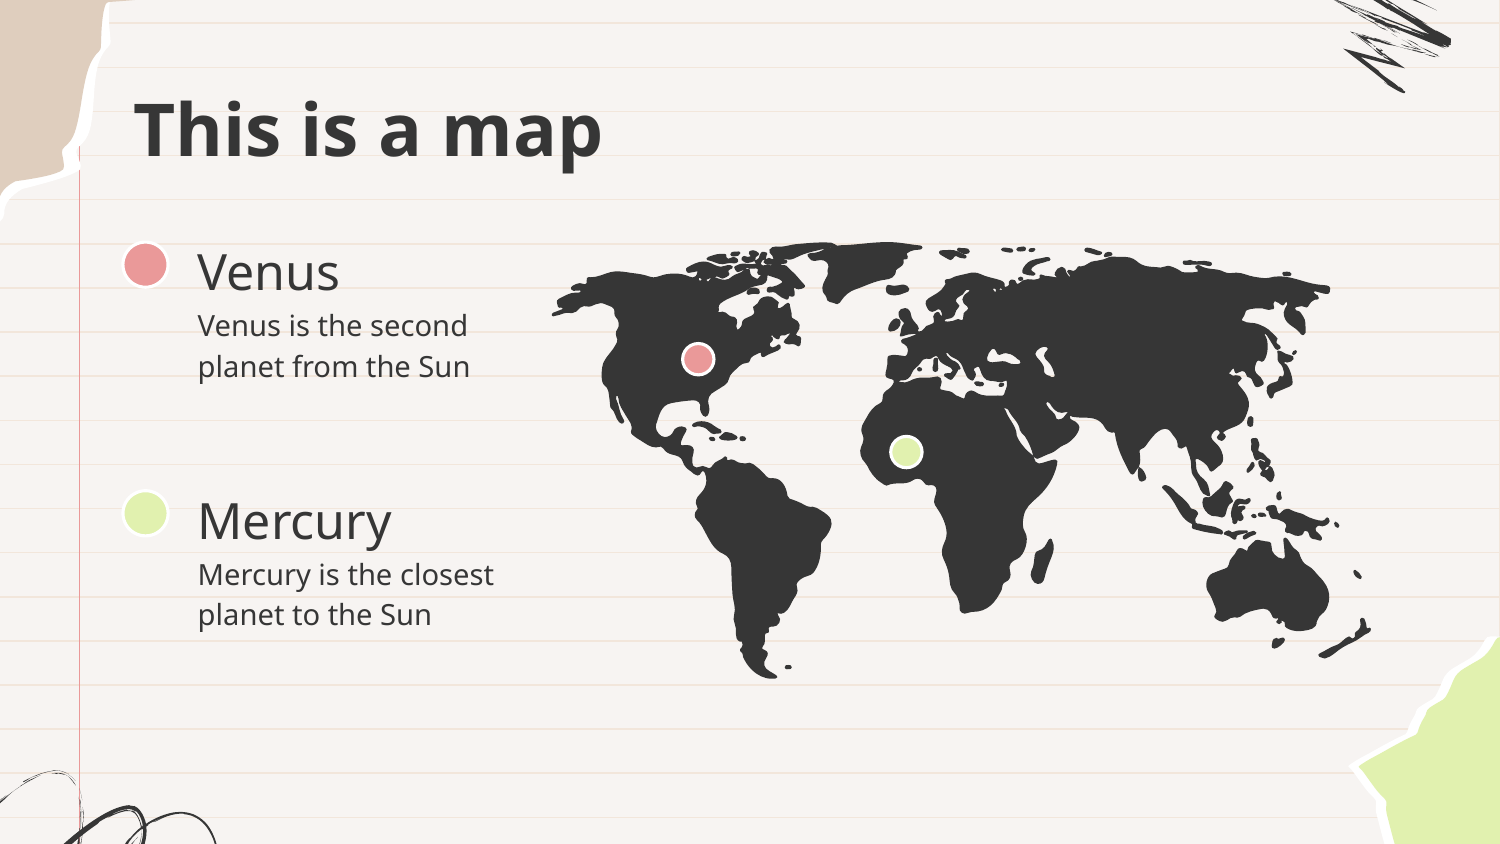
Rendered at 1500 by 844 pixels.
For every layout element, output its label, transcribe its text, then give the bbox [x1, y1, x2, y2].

text_box Mercury [182, 490, 526, 536]
text_box Venus [182, 242, 526, 287]
text_box [122, 490, 169, 536]
text_box Venus is the second planet from the Sun [182, 287, 526, 427]
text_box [551, 241, 1372, 679]
title This is a map [118, 68, 1382, 163]
text_box [122, 242, 169, 288]
text_box Mercury is the closest planet to the Sun [182, 536, 526, 676]
